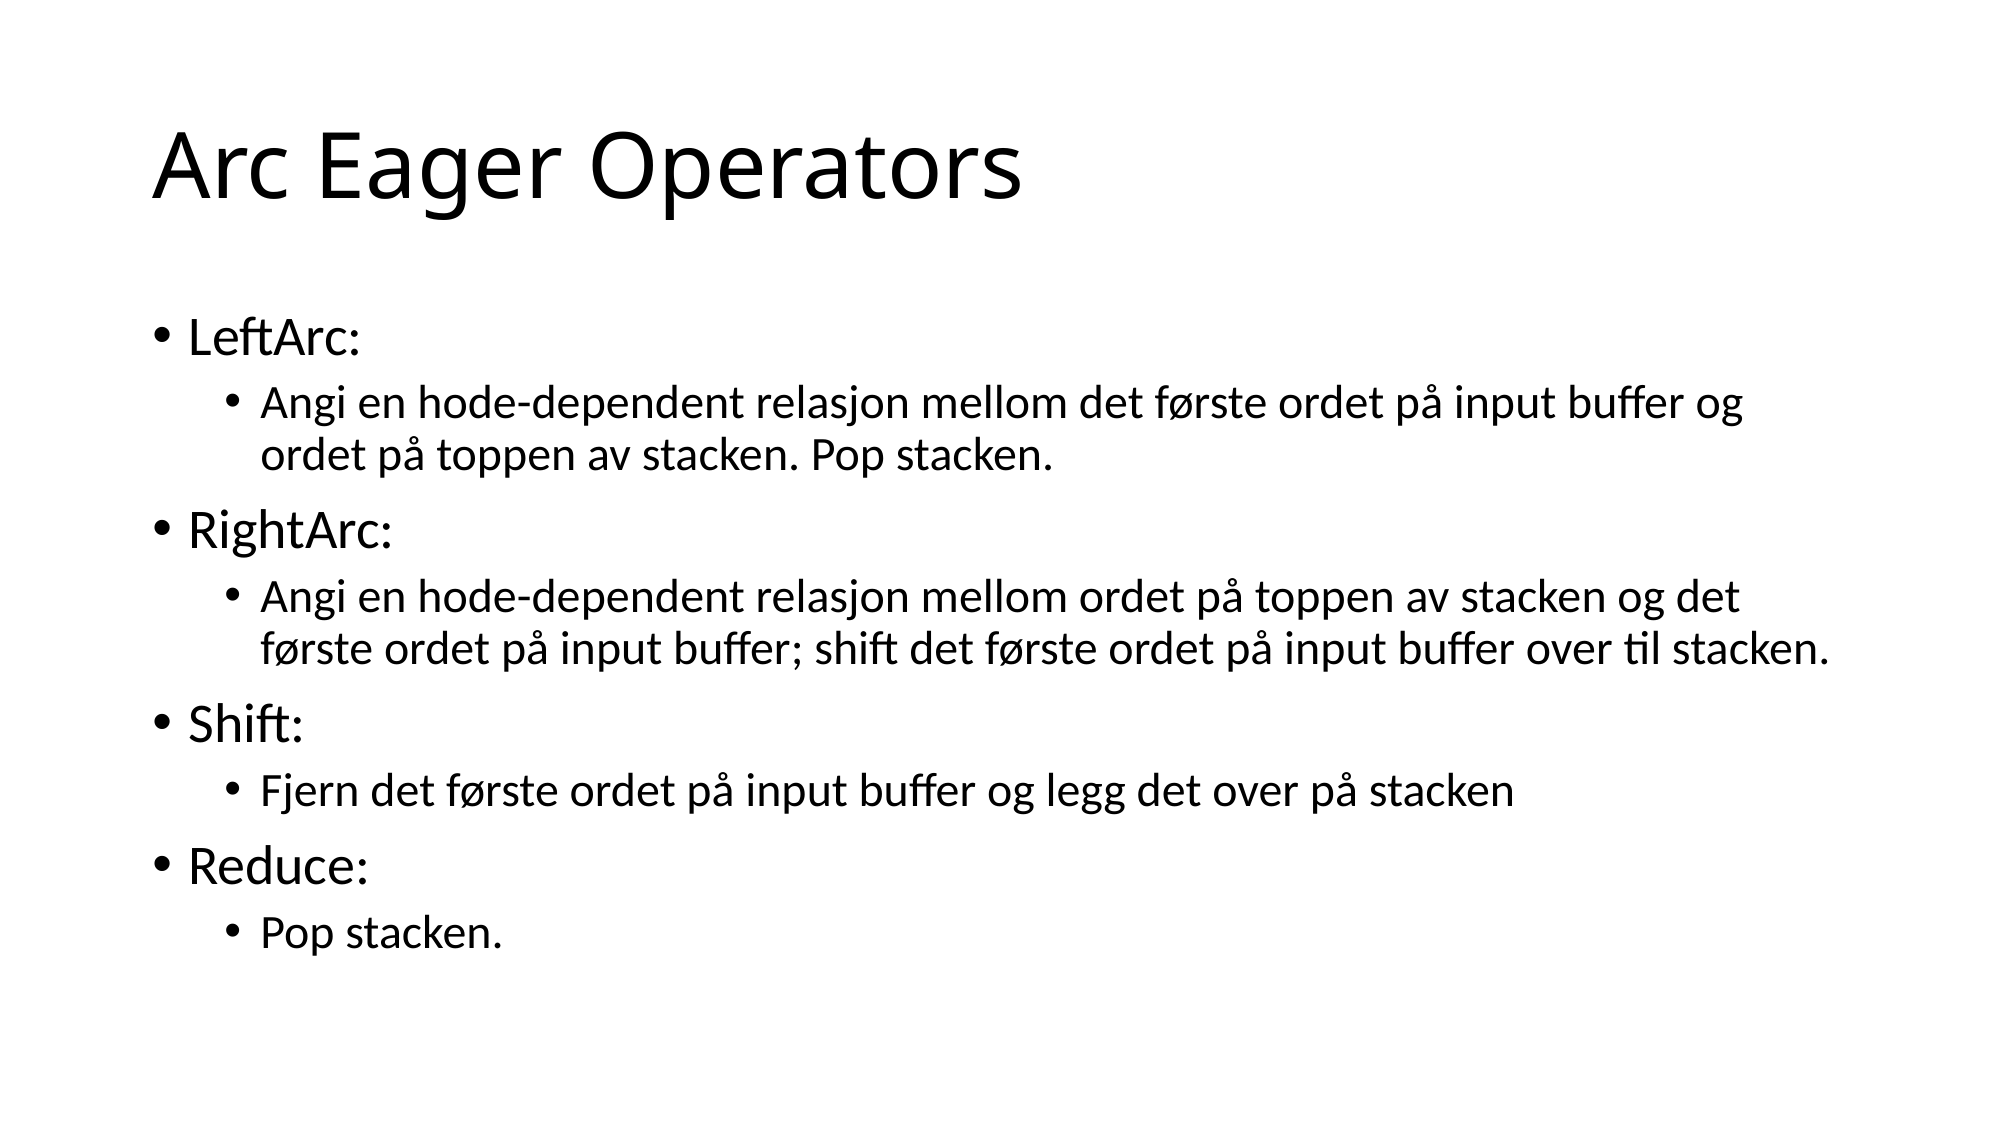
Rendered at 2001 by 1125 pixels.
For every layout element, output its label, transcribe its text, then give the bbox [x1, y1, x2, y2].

list LeftArc: Angi en hode-dependent relasjon mellom det første ordet på input buffer og ordet på toppen av stacken. Pop stacken. RightArc: Angi en hode-dependent relasjon mellom ordet på toppen av stacken og det første ordet på input buffer; shift det første ordet på input buffer over til stacken. Shift: Fjern det første ordet på input buffer og legg det over på stacken Reduce: Pop stacken. [137, 299, 1863, 1014]
title Arc Eager Operators [137, 59, 1863, 278]
